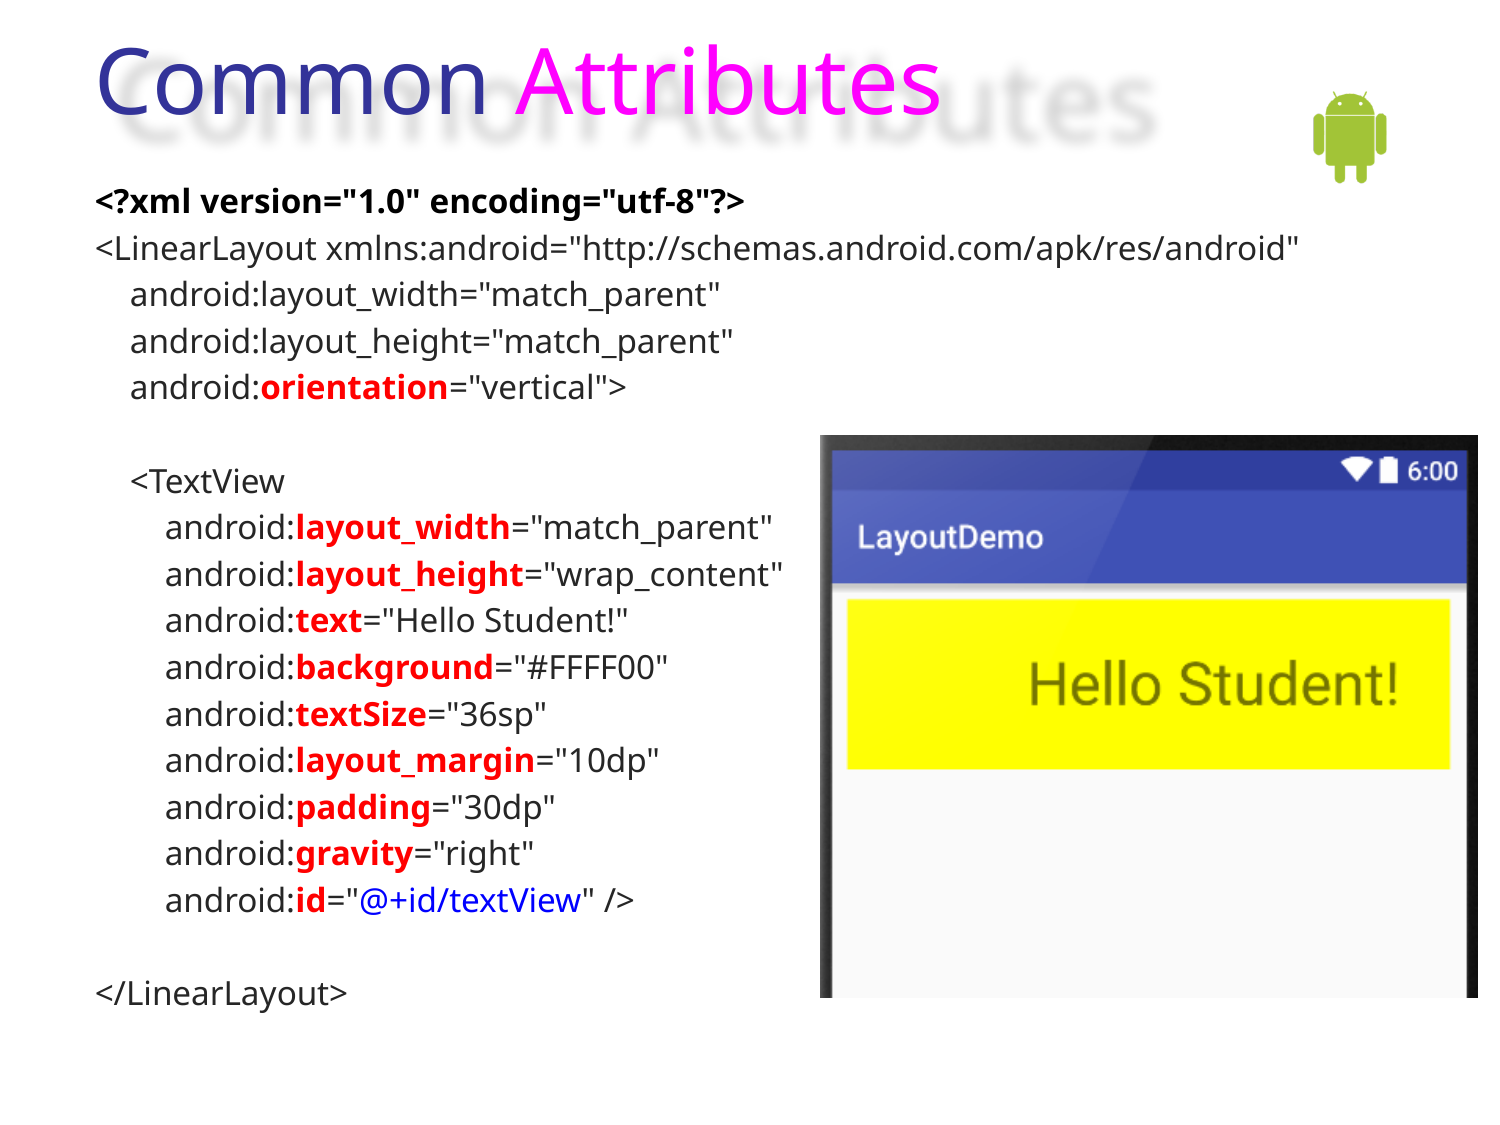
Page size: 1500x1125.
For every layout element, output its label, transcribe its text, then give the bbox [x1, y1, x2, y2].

picture [1300, 89, 1395, 172]
list <?xml version="1.0" encoding="utf-8"?> <LinearLayout xmlns:android="http://schemas.android.com/apk/res/android" android:layout_width="match_parent" android:layout_height="match_parent" android:orientation="vertical"> <TextView android:layout_width="match_parent" android:layout_height="wrap_content" android:text="Hello Student!" android:background="#FFFF00" android:textSize="36sp" android:layout_margin="10dp" android:padding="30dp" android:gravity="right" android:id="@+id/textView" /> </LinearLayout> [79, 172, 1398, 1059]
picture [820, 435, 1478, 999]
title Common Attributes [79, 18, 1280, 137]
